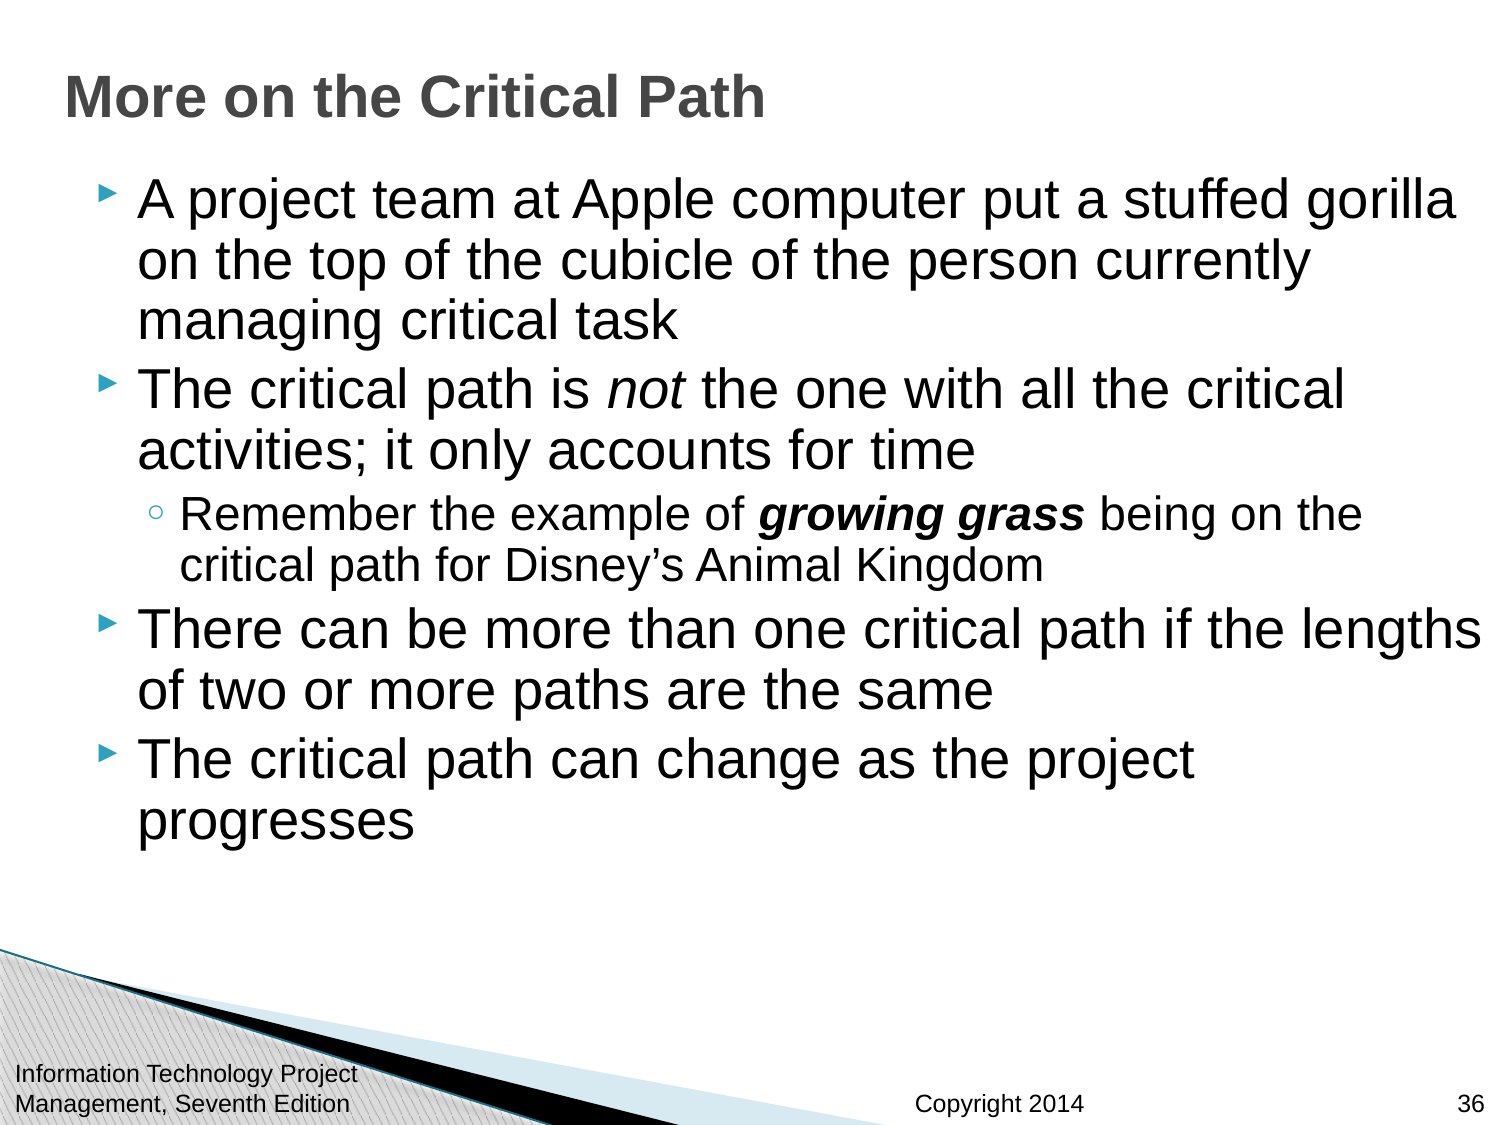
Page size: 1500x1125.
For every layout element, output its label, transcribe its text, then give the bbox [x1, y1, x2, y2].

title More on the Critical Path [50, 50, 1400, 138]
slide_number 36 [1408, 1065, 1500, 1125]
list A project team at Apple computer put a stuffed gorilla on the top of the cubicle of the person currently managing critical task The critical path is not the one with all the critical activities; it only accounts for time Remember the example of growing grass being on the critical path for Disney’s Animal Kingdom There can be more than one critical path if the lengths of two or more paths are the same The critical path can change as the project progresses [62, 162, 1500, 949]
